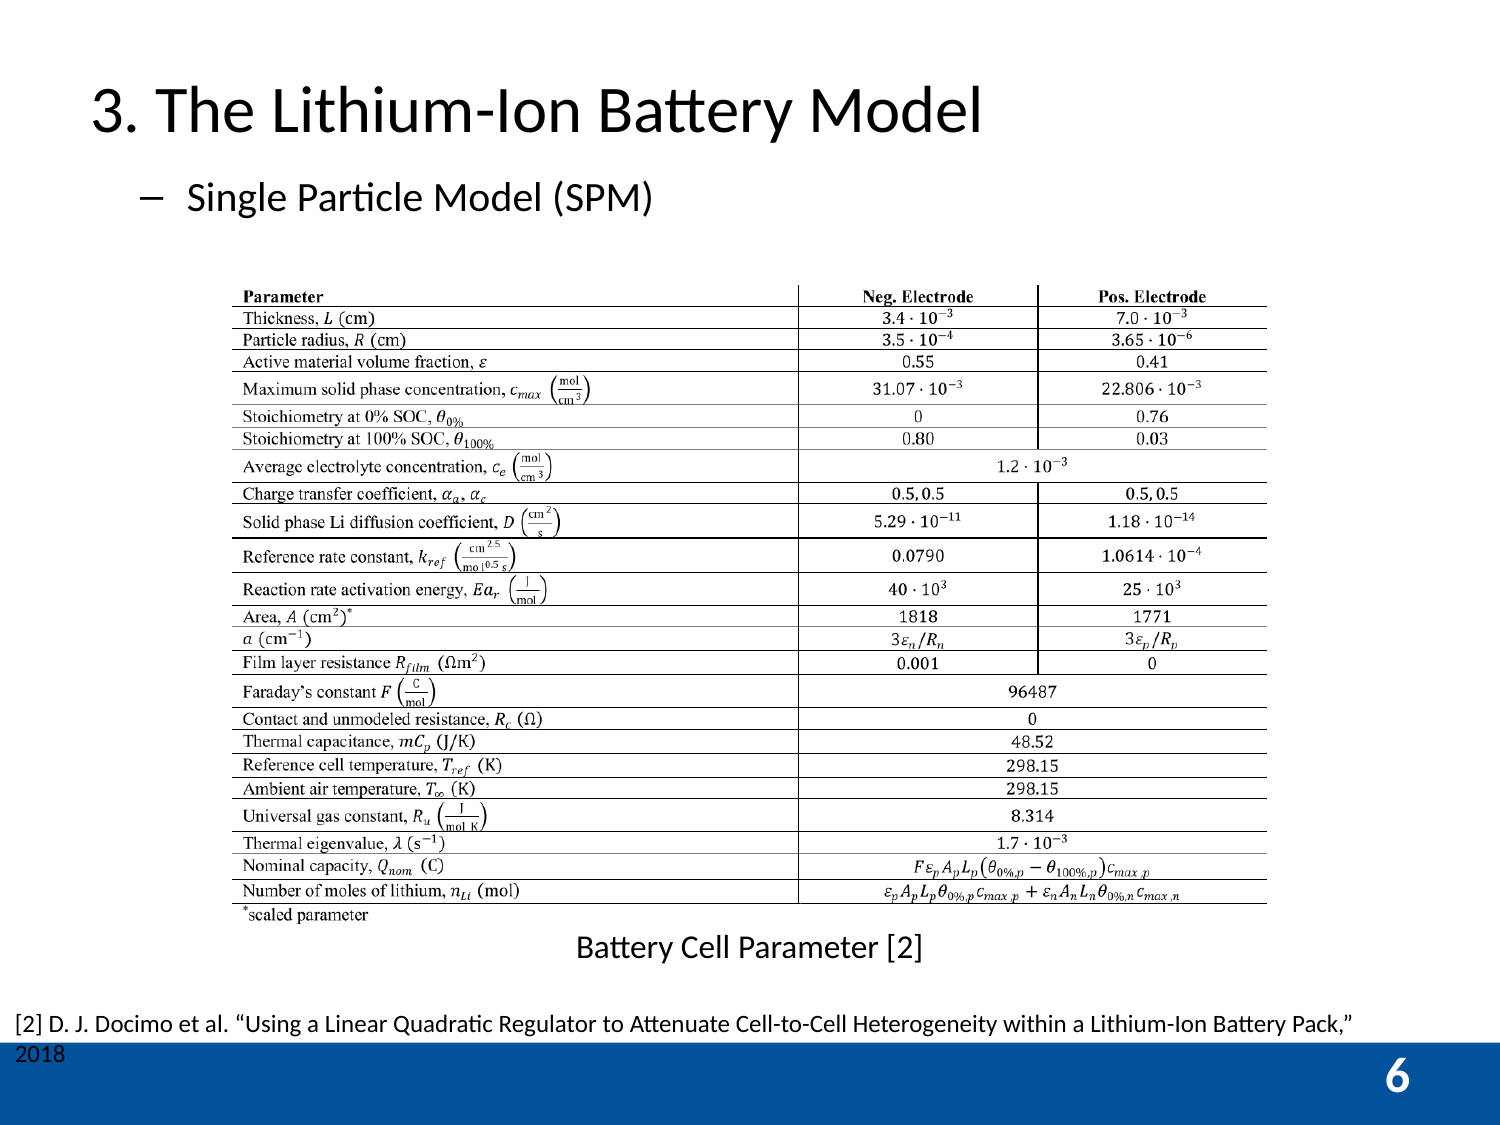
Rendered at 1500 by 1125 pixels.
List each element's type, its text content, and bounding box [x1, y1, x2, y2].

text_box [2] D. J. Docimo et al. “Using a Linear Quadratic Regulator to Attenuate Cell-to-Cell Heterogeneity within a Lithium-Ion Battery Pack,” 2018 [0, 999, 1388, 1075]
picture [232, 285, 1268, 933]
title 3. The Lithium-Ion Battery Model [75, 12, 1425, 200]
slide_number 6 [1074, 1042, 1425, 1103]
text_box Battery Cell Parameter [2] [520, 942, 980, 973]
